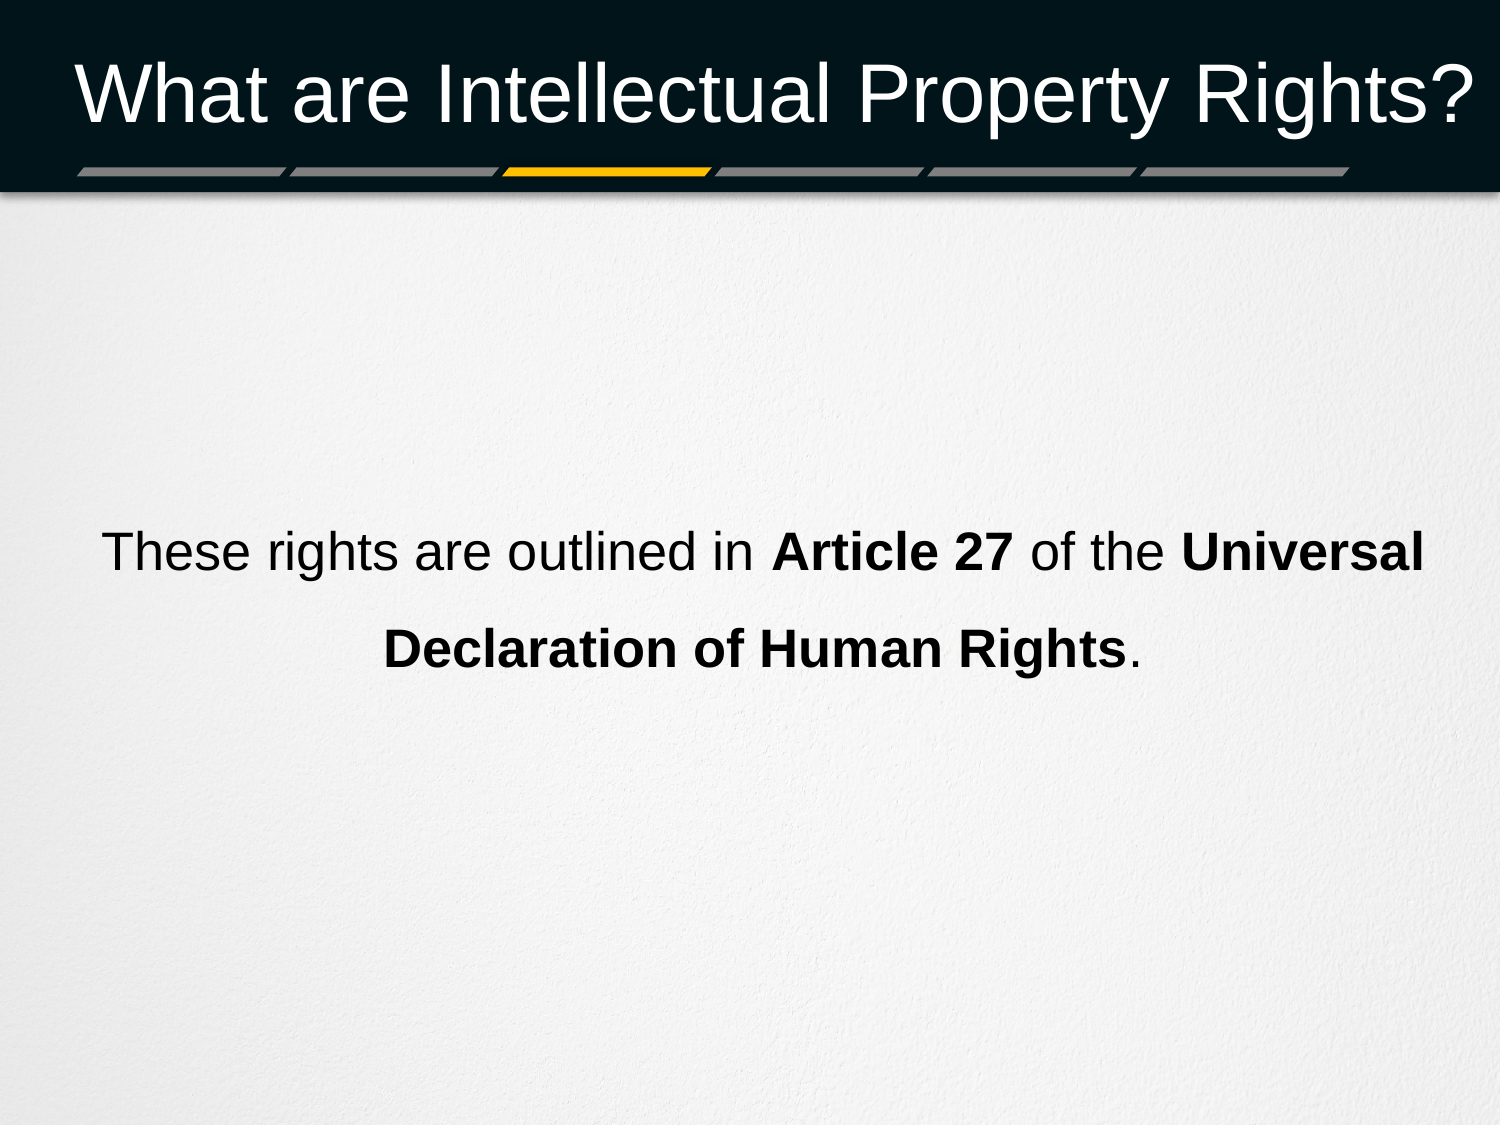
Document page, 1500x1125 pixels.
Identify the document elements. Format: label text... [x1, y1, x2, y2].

title What are Intellectual Property Rights? [59, 0, 1500, 193]
text_box [289, 167, 499, 177]
text_box [927, 167, 1138, 177]
list These rights are outlined in Article 27 of the Universal Declaration of Human Rights. [59, 212, 1468, 950]
text_box [501, 167, 712, 177]
text_box [714, 167, 925, 177]
text_box [76, 167, 287, 177]
text_box [1139, 167, 1350, 177]
